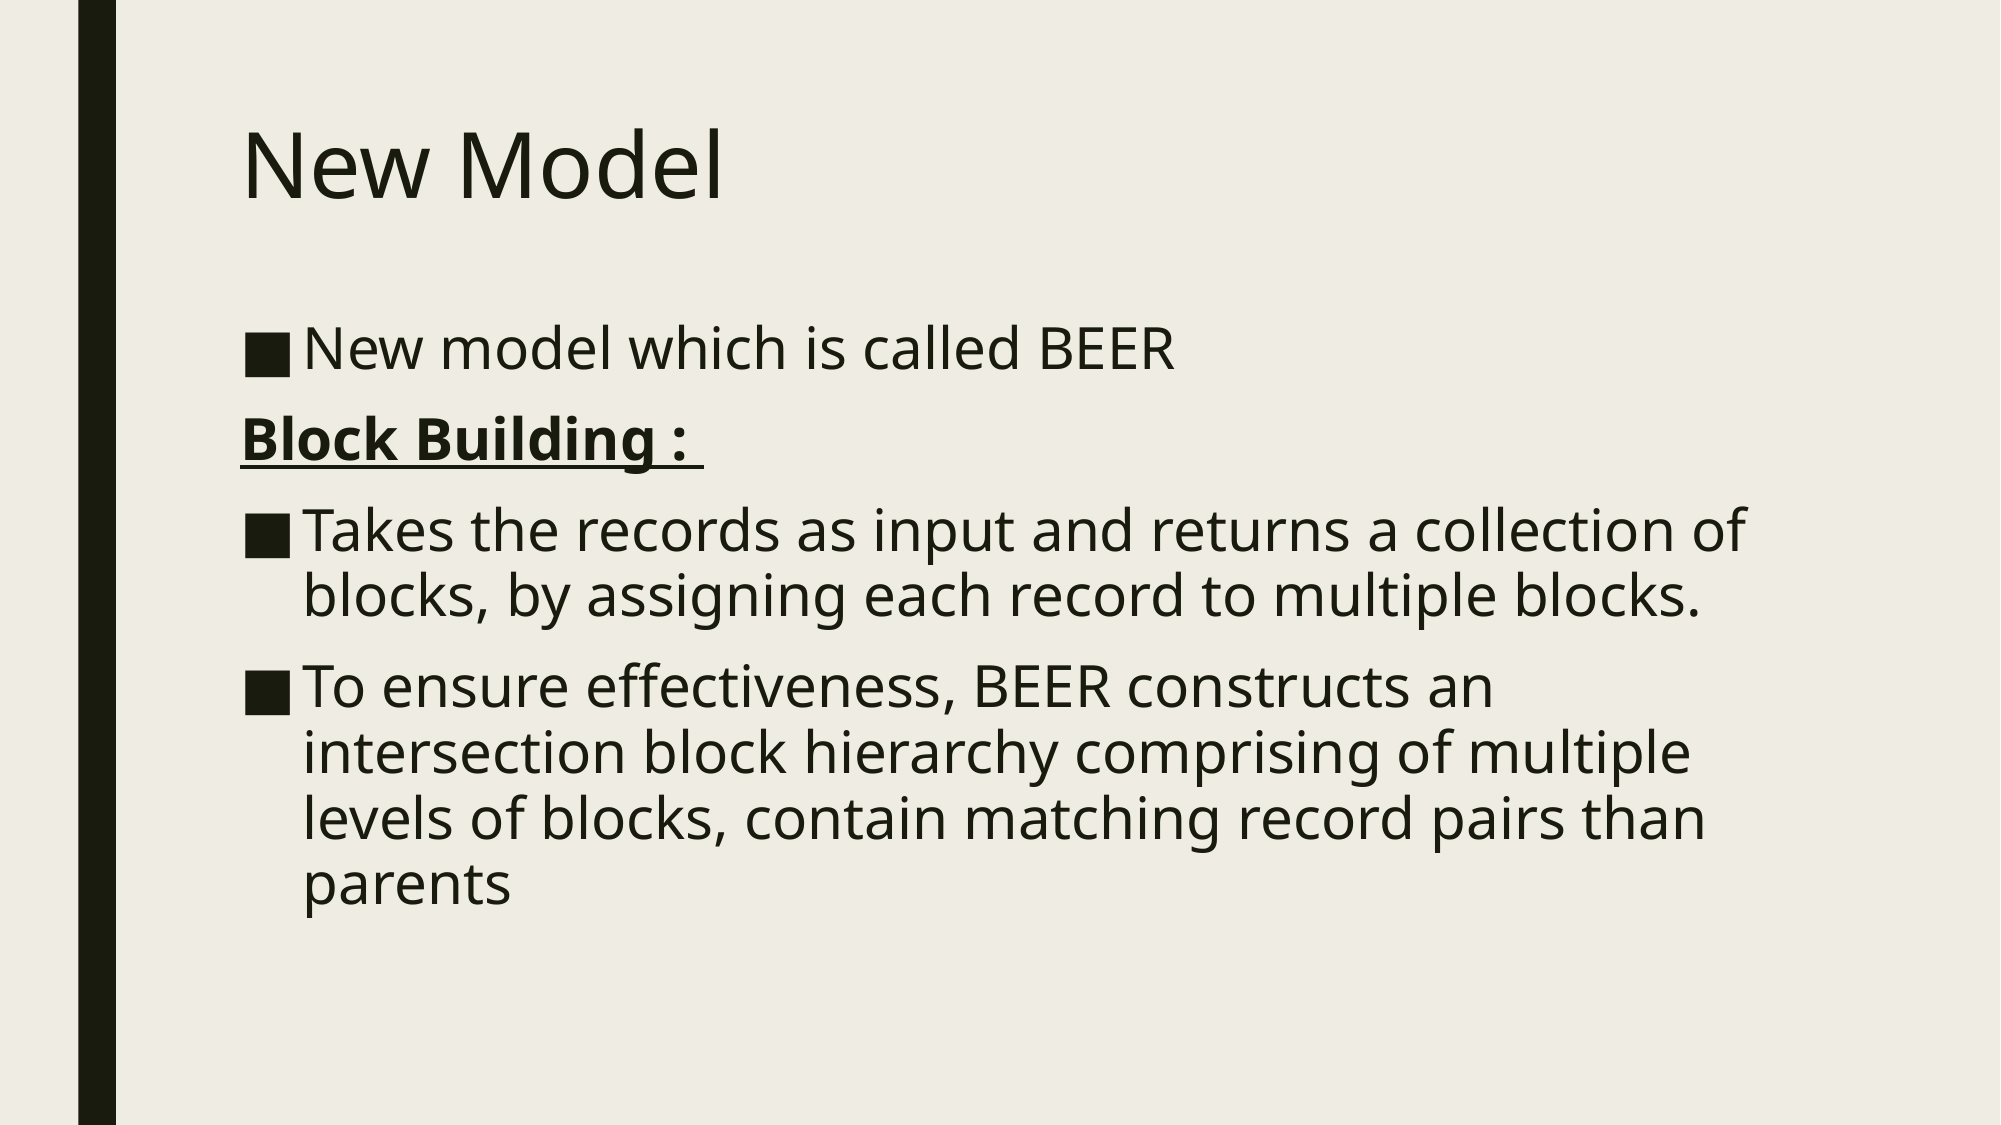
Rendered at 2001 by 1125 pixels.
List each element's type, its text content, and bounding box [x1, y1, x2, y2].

title New Model [225, 112, 1800, 309]
list New model which is called BEER Block Building : Takes the records as input and returns a collection of blocks, by assigning each record to multiple blocks. To ensure effectiveness, BEER constructs an intersection block hierarchy comprising of multiple levels of blocks, contain matching record pairs than parents [225, 309, 1800, 963]
